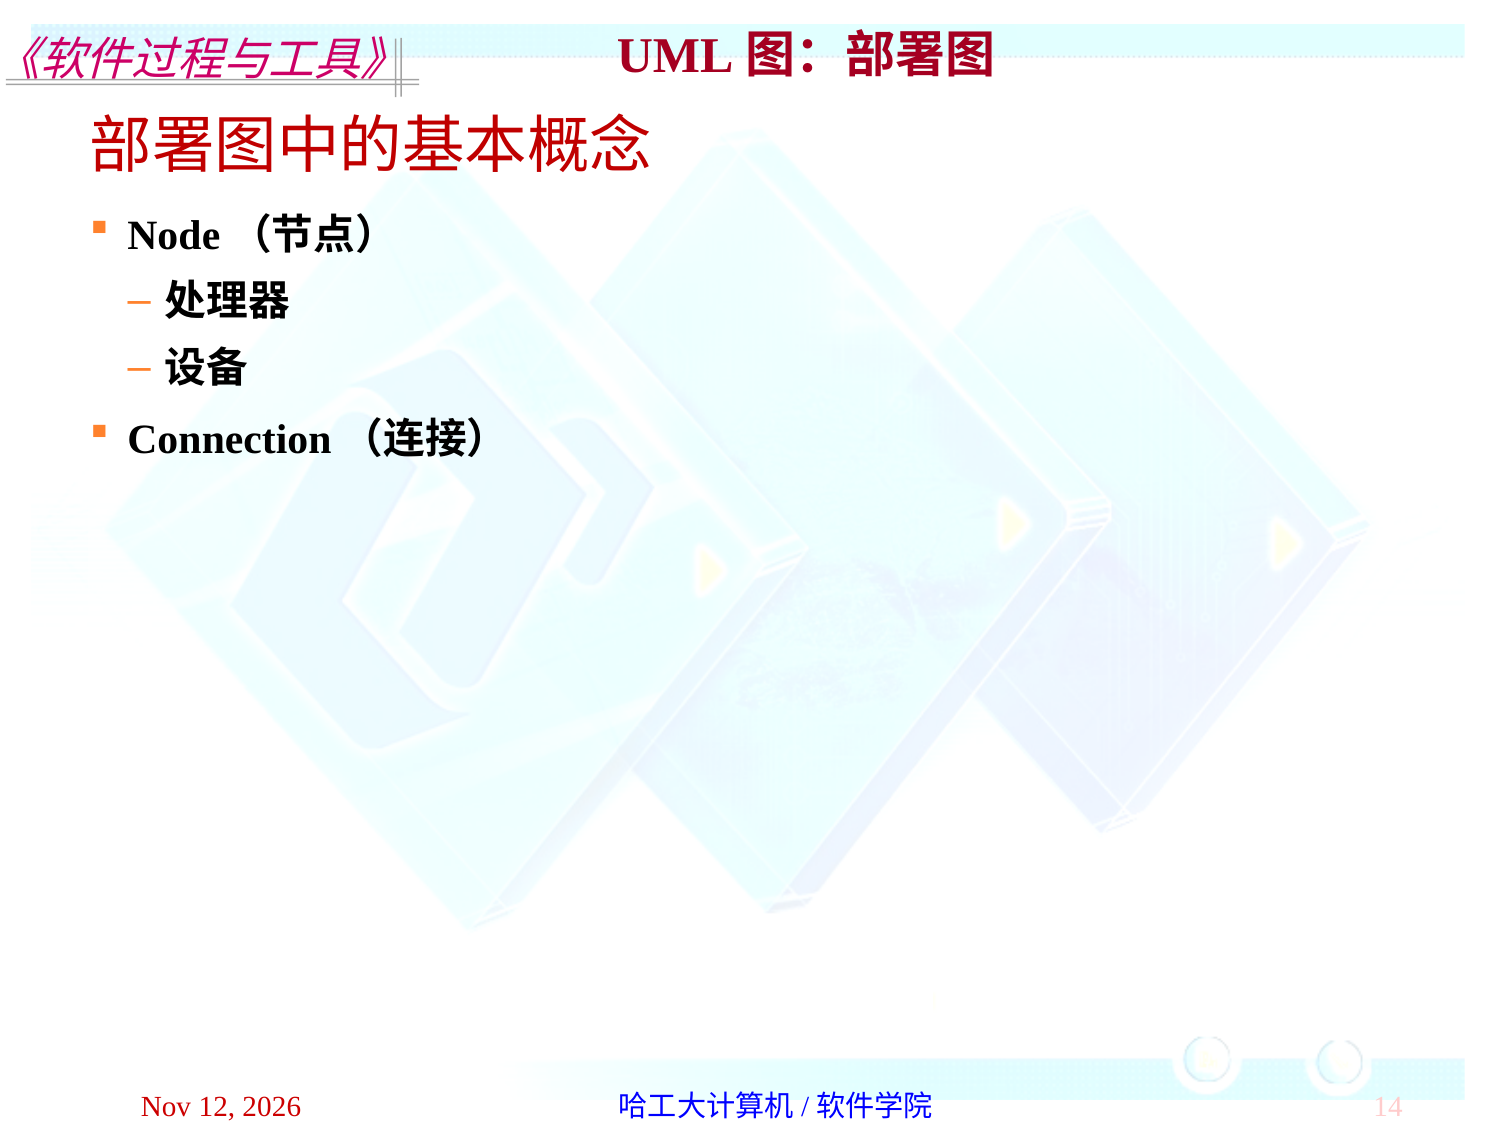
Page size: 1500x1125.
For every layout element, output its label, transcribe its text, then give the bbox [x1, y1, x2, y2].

text_box Node（节点） 处理器 设备 Connection（连接） [74, 200, 1425, 1063]
text_box 部署图中的基本概念 [74, 45, 1425, 188]
text_box UML图：部署图 [389, 15, 1223, 45]
